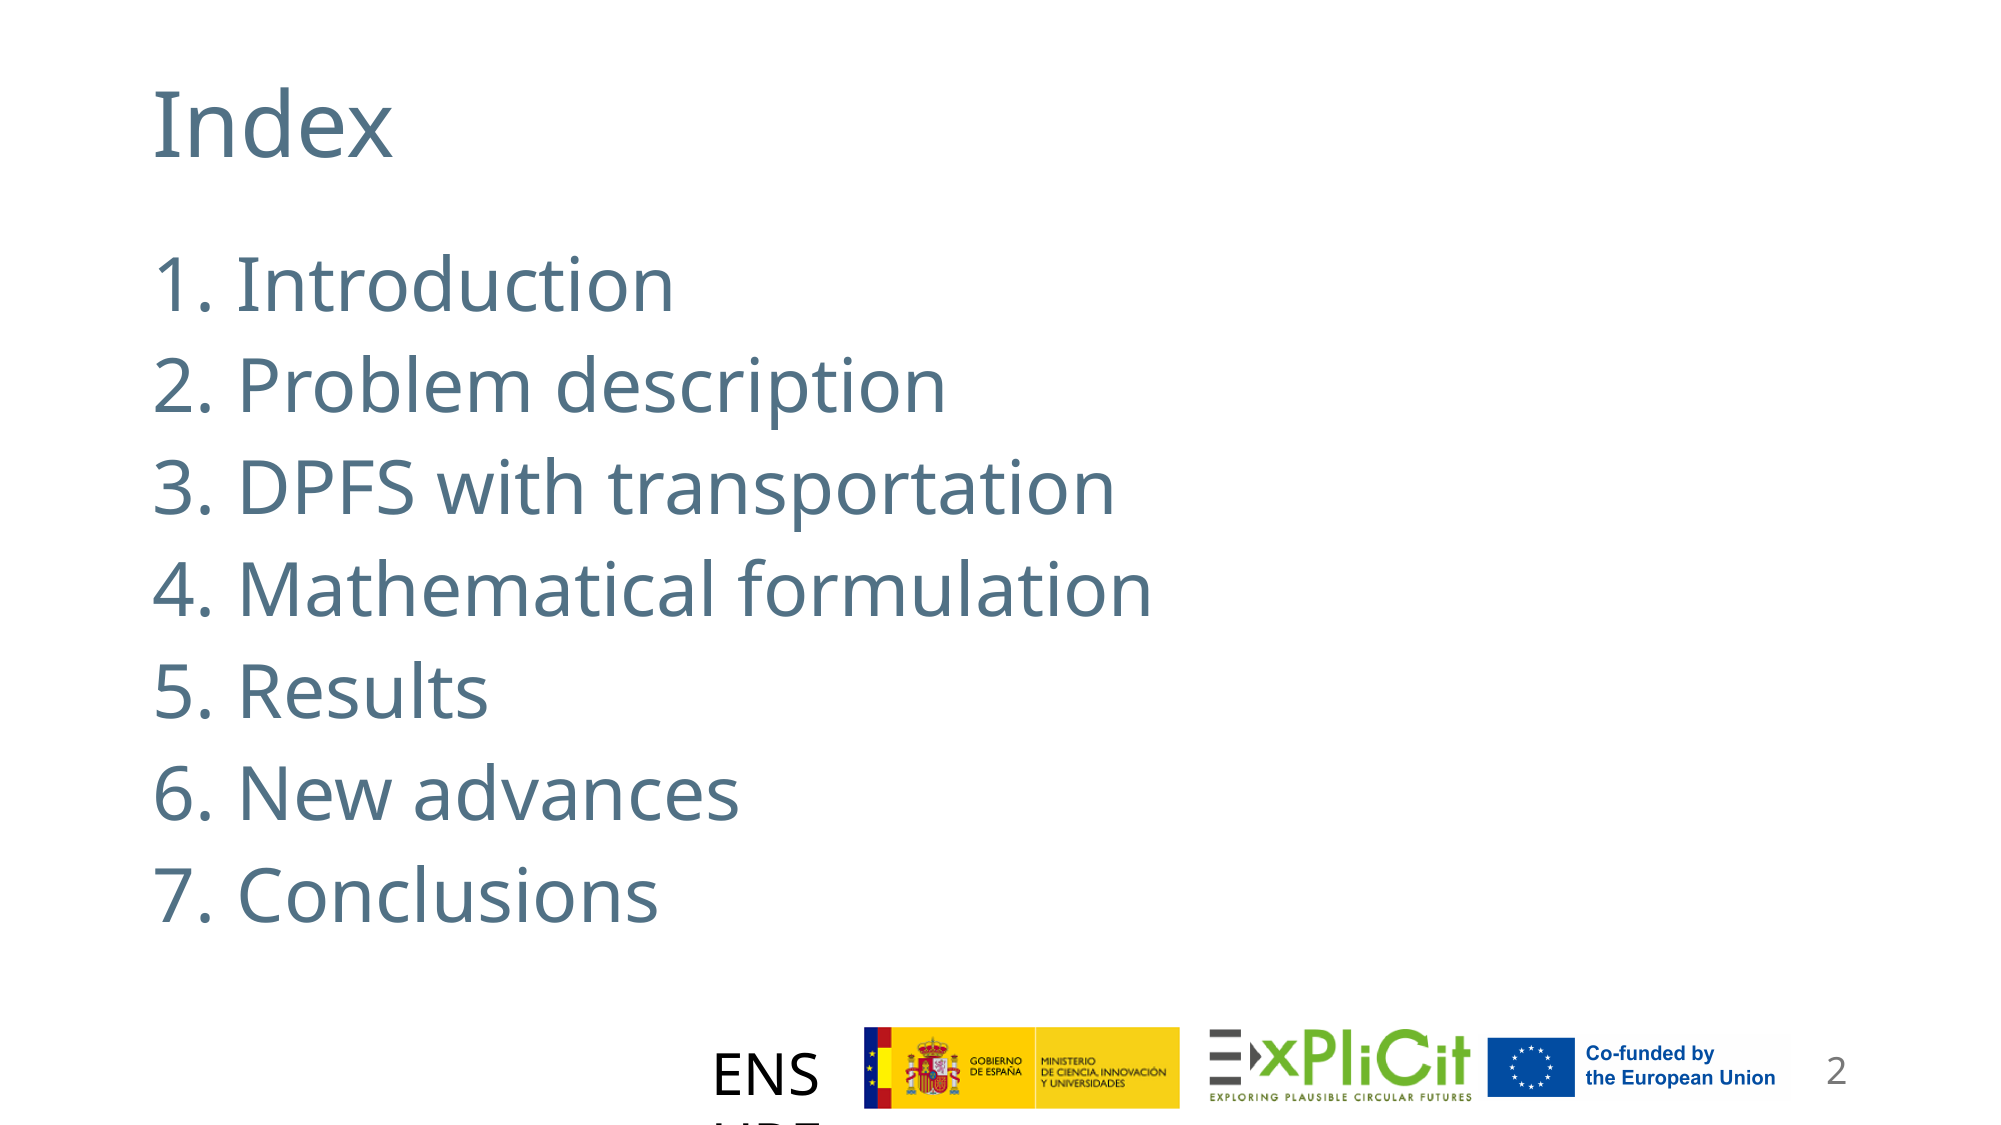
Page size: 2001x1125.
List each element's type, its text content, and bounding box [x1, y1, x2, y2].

text_box ENSURE [696, 1029, 863, 1125]
title Index [137, 34, 1863, 220]
picture [1203, 1018, 1792, 1110]
slide_number 2 [1478, 1042, 1863, 1103]
picture [861, 1024, 1182, 1111]
list Introduction Problem description DPFS with transportation Mathematical formulation Results New advances Conclusions [137, 238, 1863, 1014]
